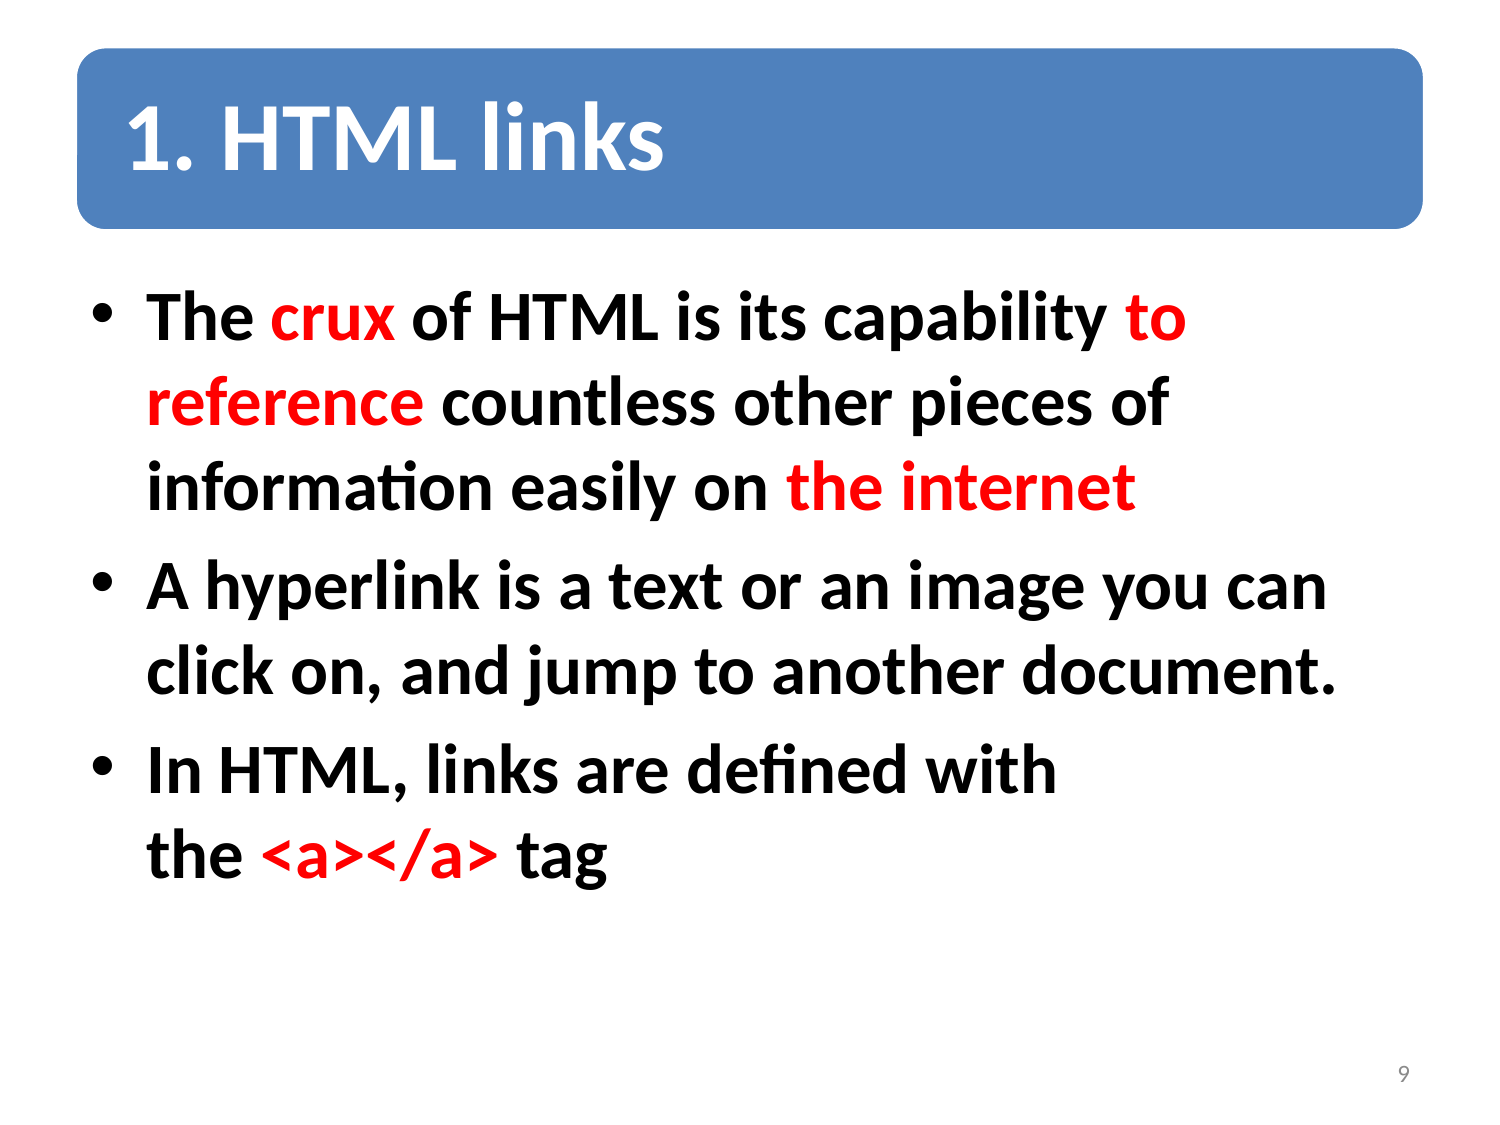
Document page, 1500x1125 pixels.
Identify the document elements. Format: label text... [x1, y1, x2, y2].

list The crux of HTML is its capability to reference countless other pieces of information easily on the internet A hyperlink is a text or an image you can click on, and jump to another document. In HTML, links are defined with the <a></a> tag [75, 262, 1425, 1005]
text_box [74, 44, 1426, 233]
slide_number 9 [1074, 1042, 1425, 1103]
